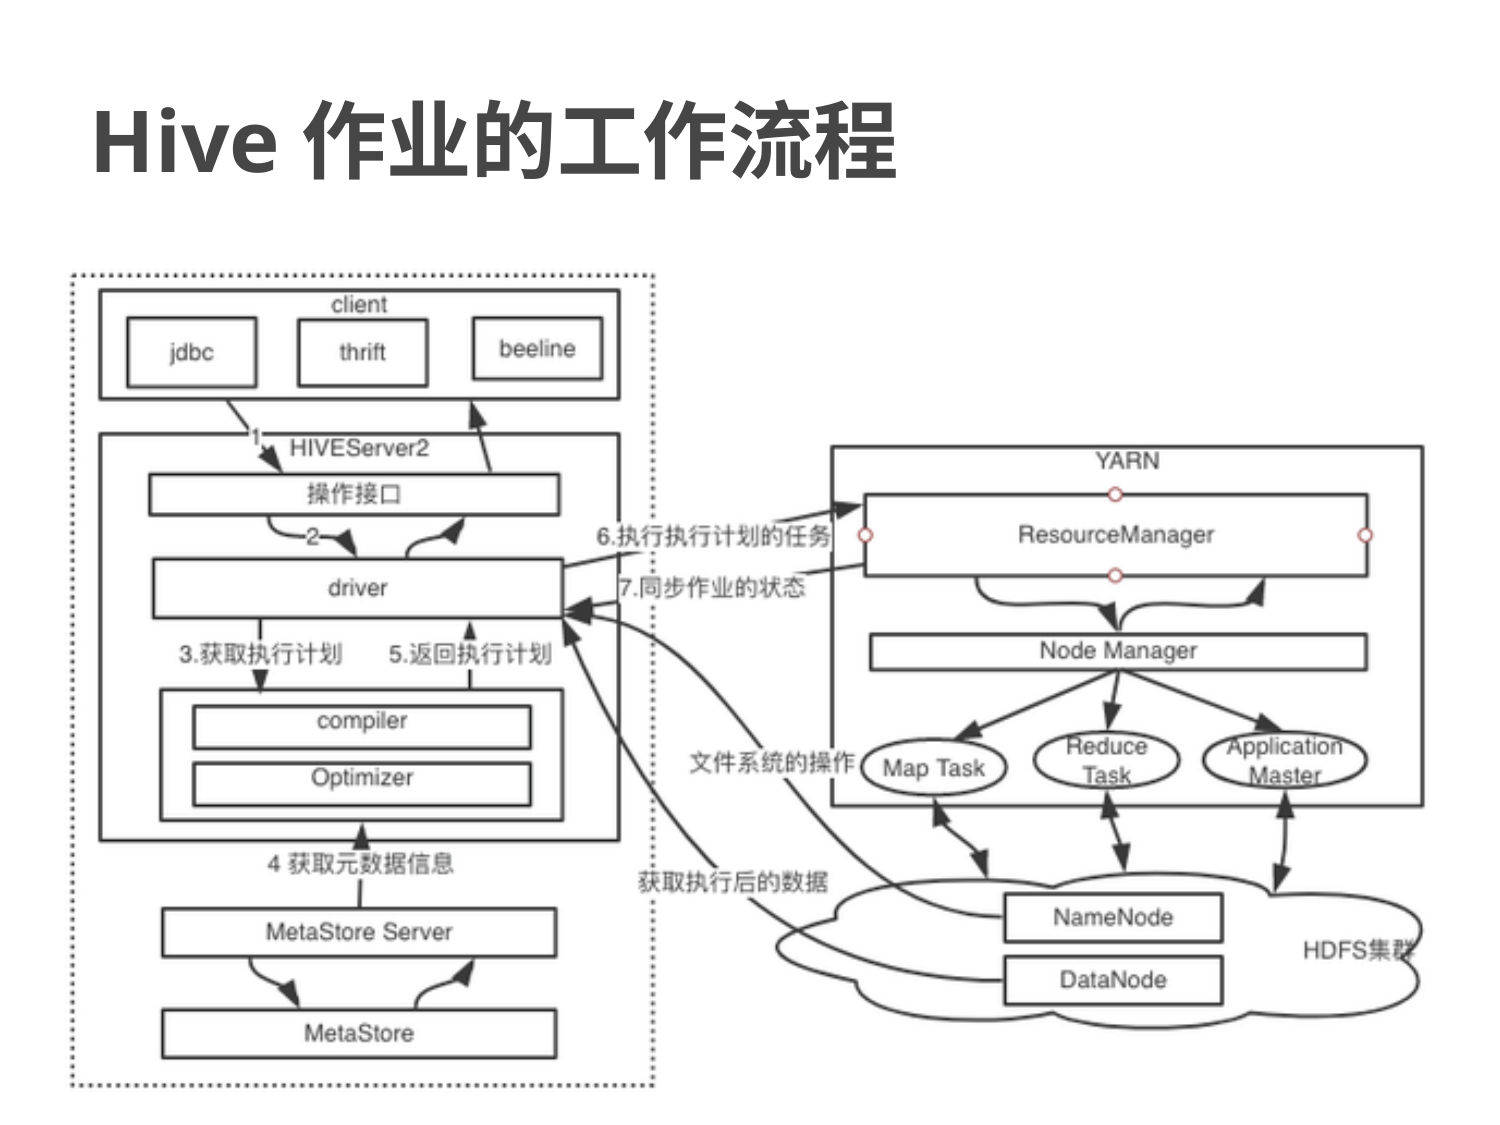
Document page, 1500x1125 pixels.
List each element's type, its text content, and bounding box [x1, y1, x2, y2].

title Hive作业的工作流程 [75, 45, 1425, 233]
picture [52, 266, 1448, 1098]
